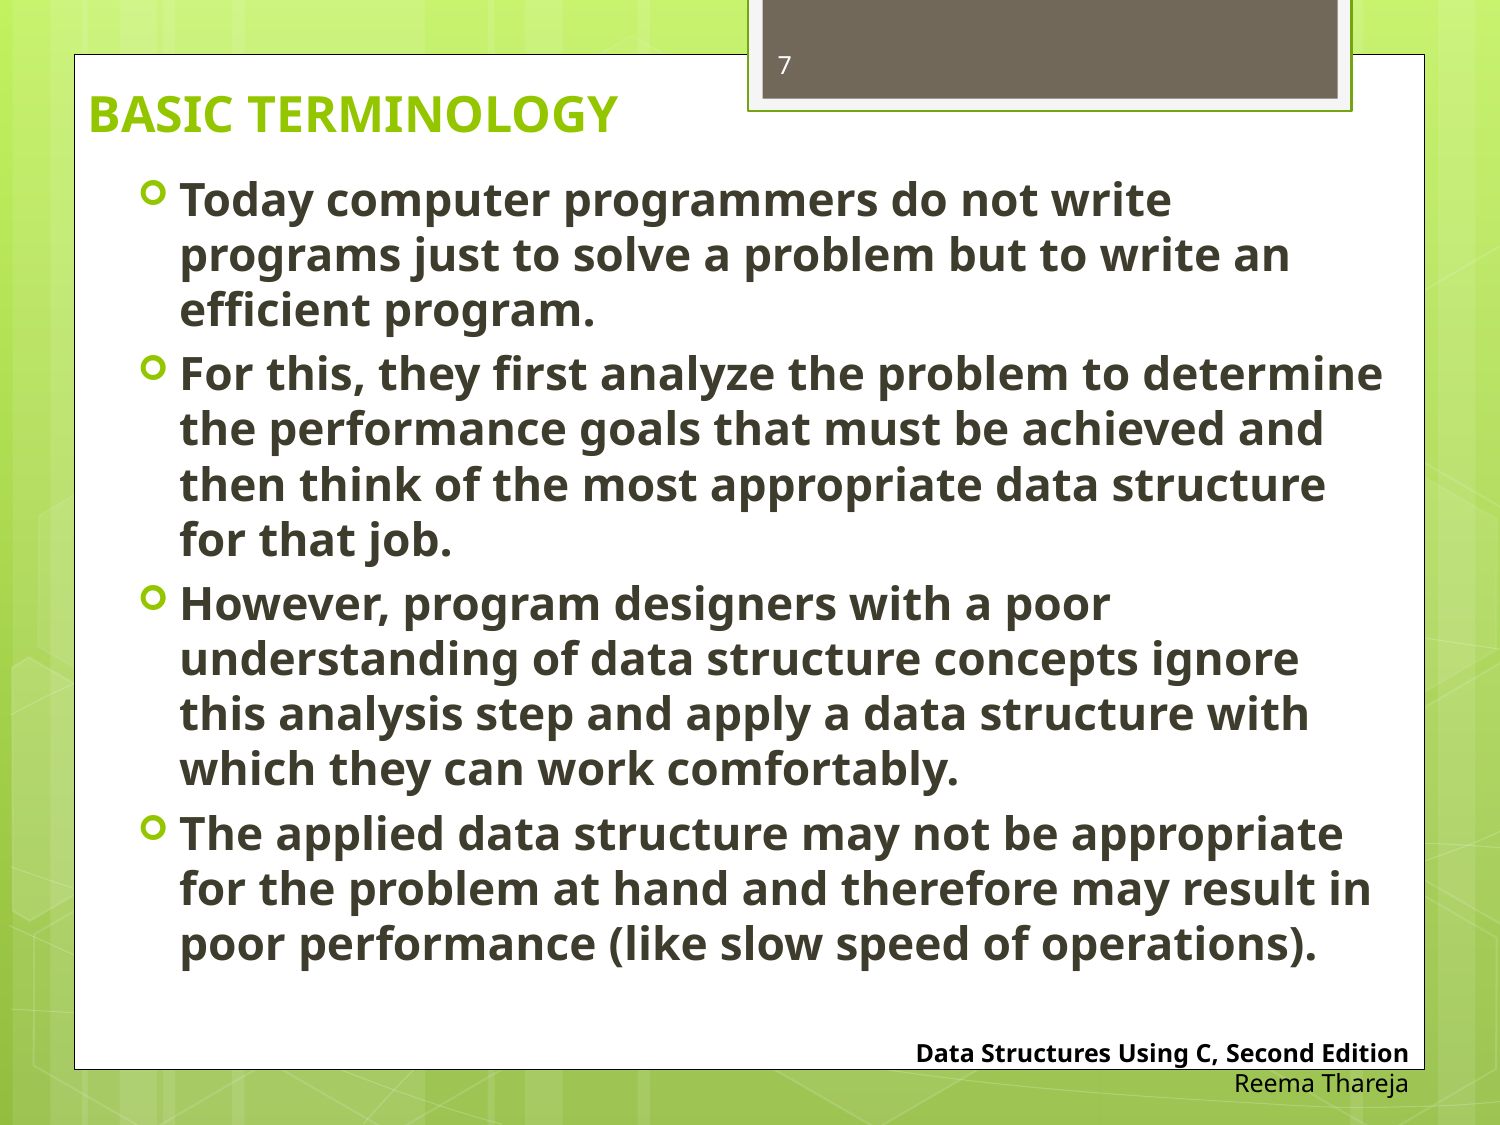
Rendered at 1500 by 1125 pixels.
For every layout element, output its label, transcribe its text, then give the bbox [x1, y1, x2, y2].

list Today computer programmers do not write programs just to solve a problem but to write an efficient program. For this, they first analyze the problem to determine the performance goals that must be achieved and then think of the most appropriate data structure for that job. However, program designers with a poor understanding of data structure concepts ignore this analysis step and apply a data structure with which they can work comfortably. The applied data structure may not be appropriate for the problem at hand and therefore may result in poor performance (like slow speed of operations). [112, 162, 1400, 1025]
footer Data Structures Using C, Second Edition Reema Thareja [849, 1037, 1425, 1098]
slide_number 7 [762, 36, 982, 97]
title BASIC TERMINOLOGY [72, 37, 1225, 150]
